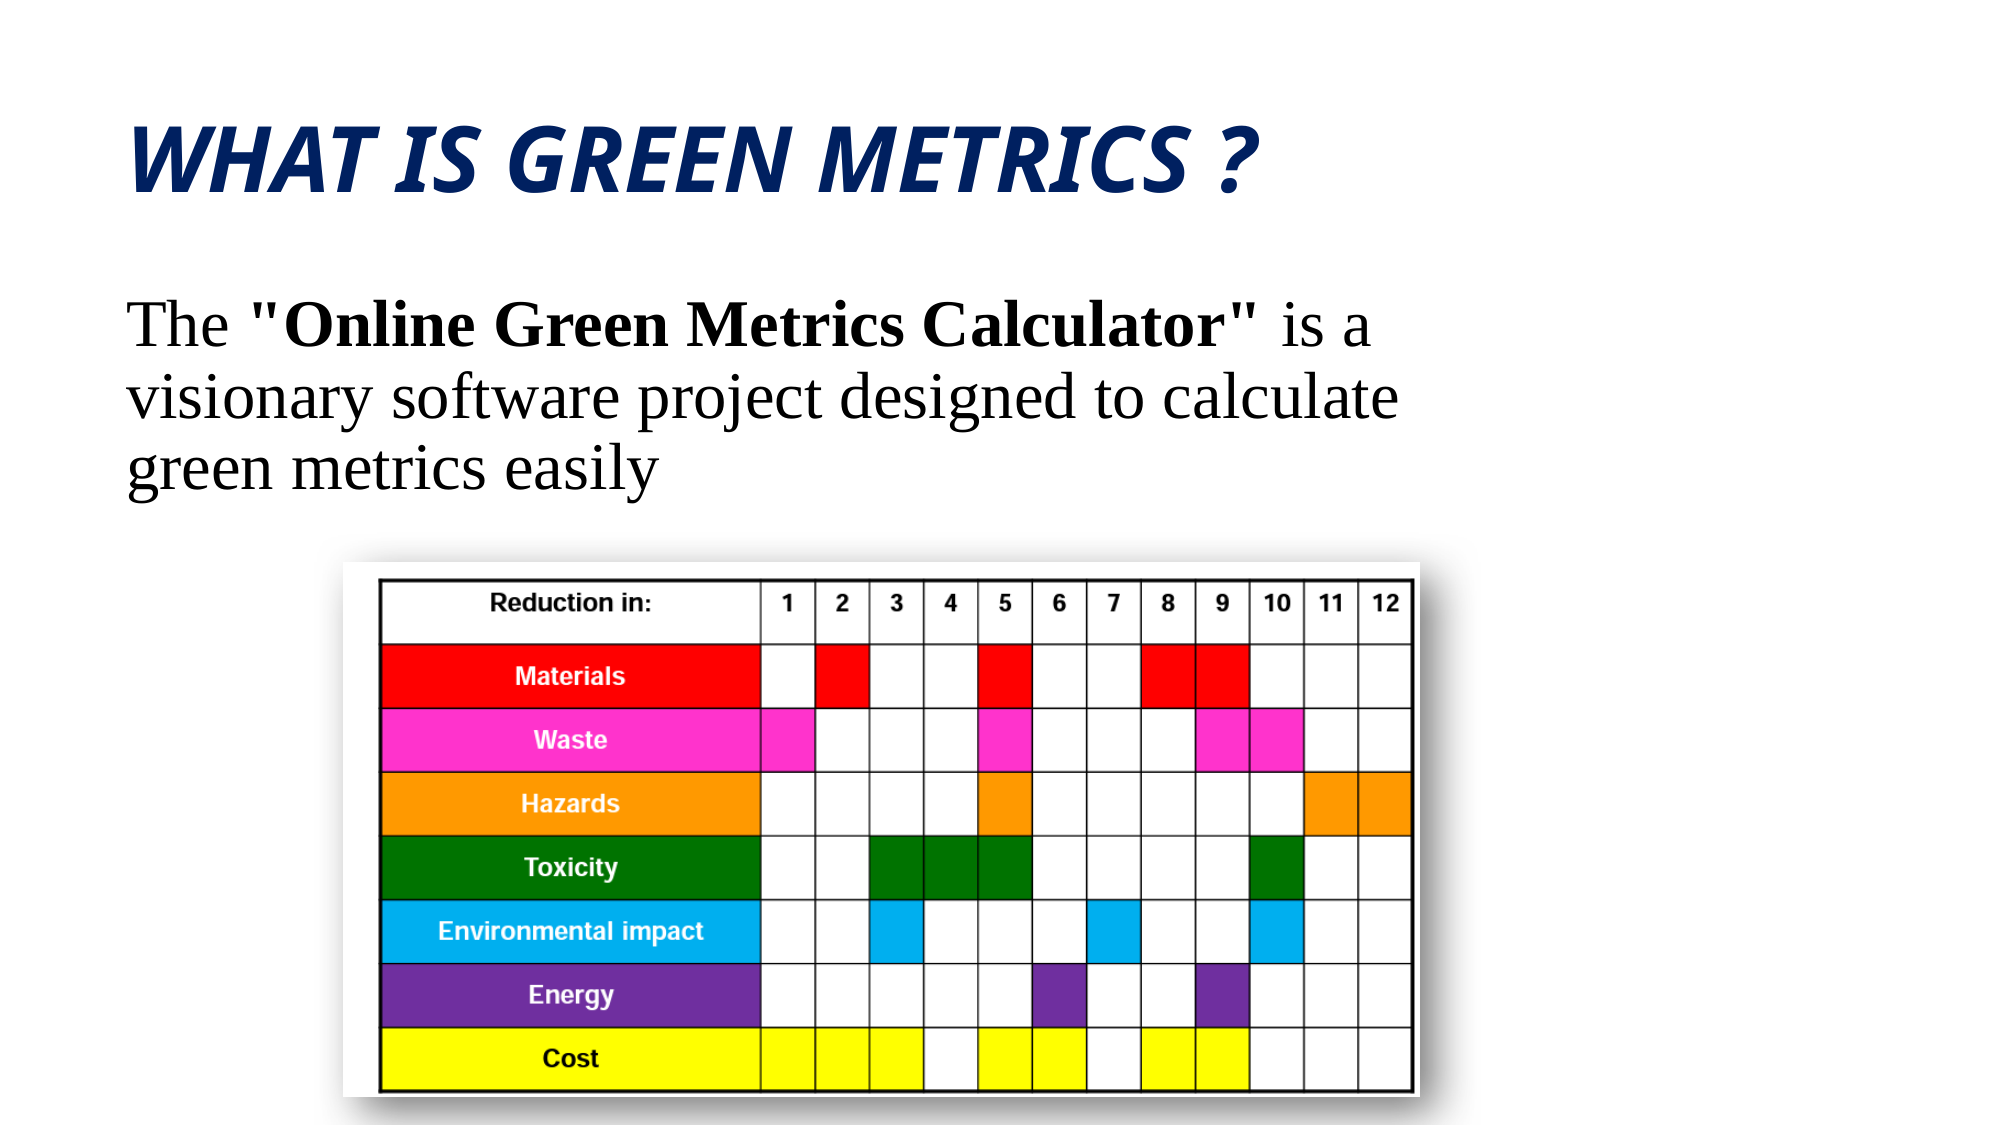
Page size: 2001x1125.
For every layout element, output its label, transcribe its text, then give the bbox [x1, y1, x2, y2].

title WHAT IS GREEN METRICS ? [111, 99, 1522, 225]
picture [343, 562, 1420, 1097]
list The "Online Green Metrics Calculator" is a visionary software project designed to calculate green metrics easily [111, 280, 1522, 1045]
